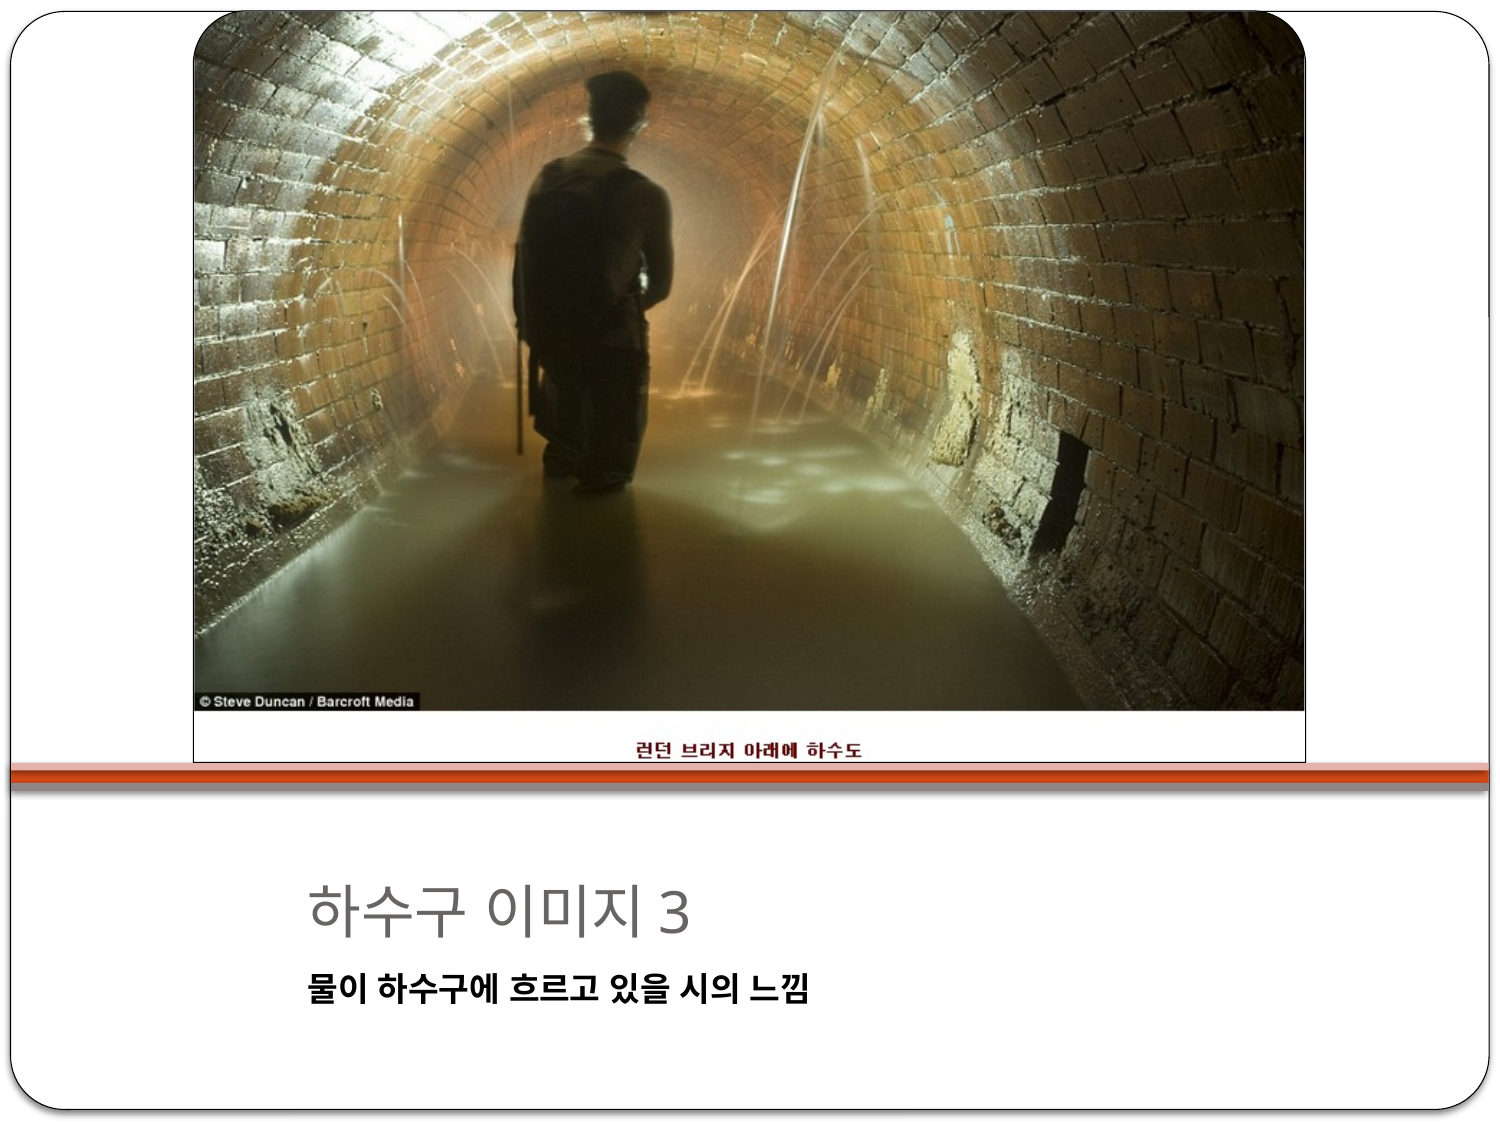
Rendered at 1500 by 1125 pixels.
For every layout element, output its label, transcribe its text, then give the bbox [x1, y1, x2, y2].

list 물이 하수구에 흐르고 있을 시의 느낌 [292, 960, 1193, 1093]
picture [193, 10, 1306, 763]
title 하수구 이미지3 [292, 867, 1193, 960]
